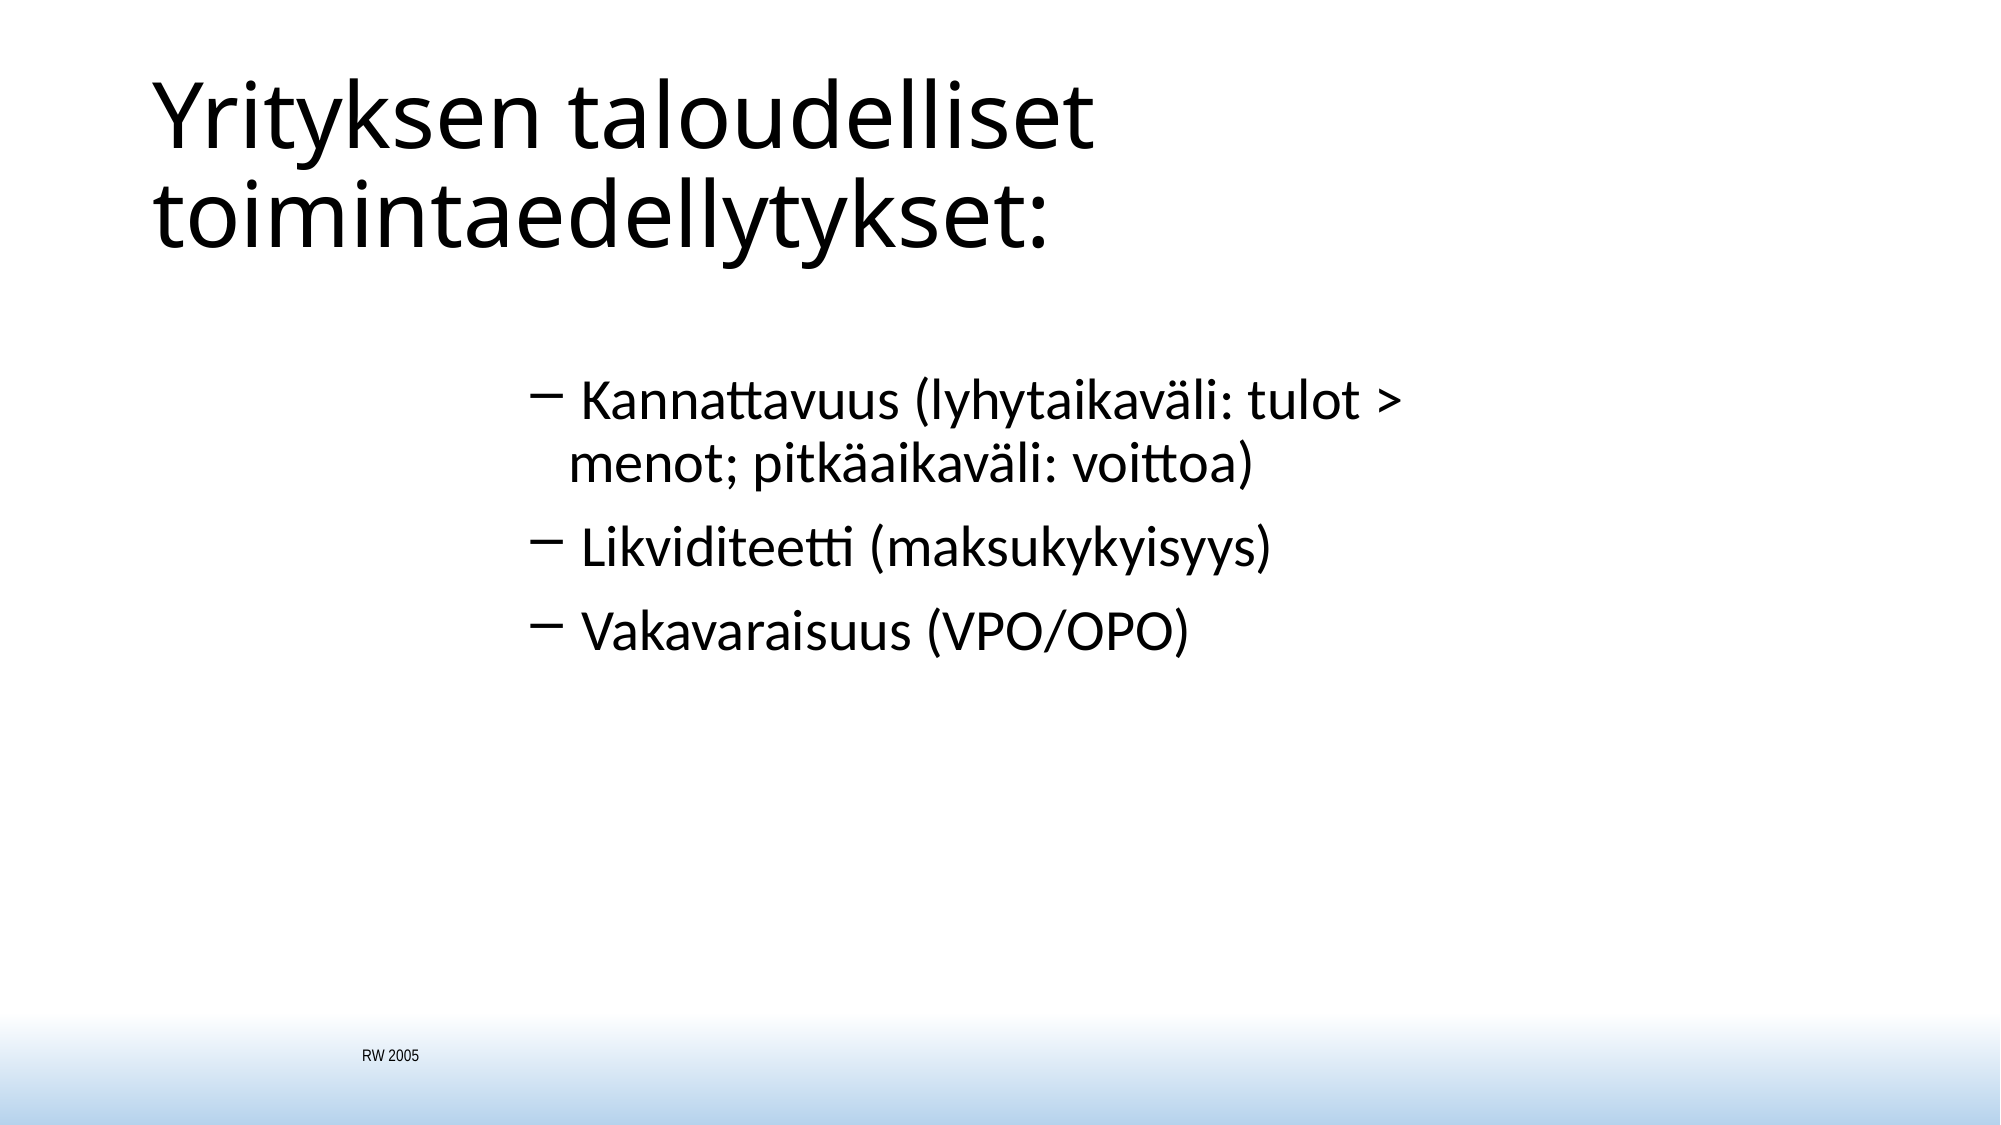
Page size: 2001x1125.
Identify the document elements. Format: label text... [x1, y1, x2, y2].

list Kannattavuus (lyhytaikaväli: tulot > menot; pitkäaikaväli: voittoa) Likviditeetti (maksukykyisyys) Vakavaraisuus (VPO/OPO) [515, 361, 1508, 862]
title Yrityksen taloudelliset toimintaedellytykset: [137, 59, 1863, 278]
text_box RW 2005 [347, 1037, 538, 1073]
